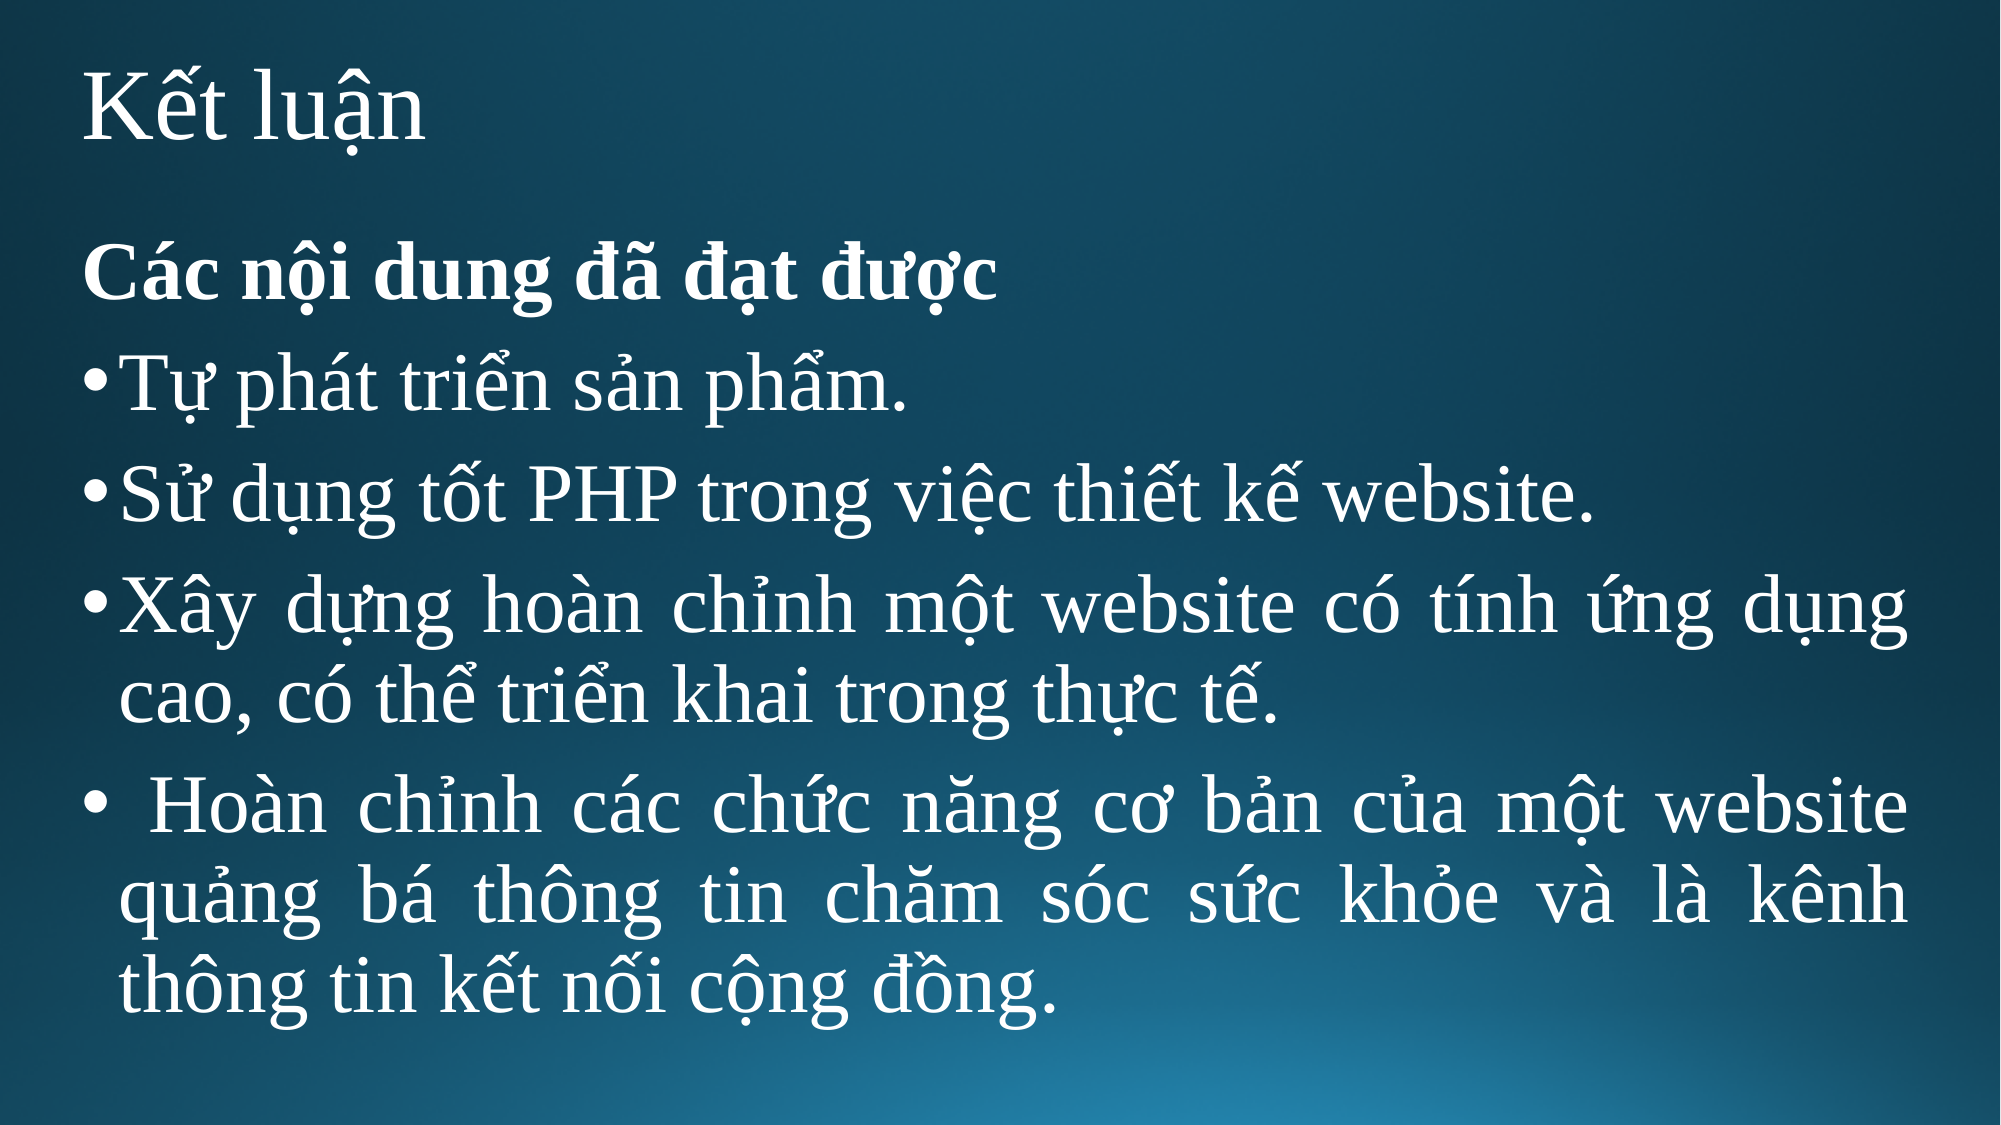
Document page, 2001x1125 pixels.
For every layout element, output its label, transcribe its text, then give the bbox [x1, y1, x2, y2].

title Kết luận [66, 44, 1946, 170]
picture [0, 0, 2001, 1125]
list Các nội dung đã đạt được Tự phát triển sản phẩm. Sử dụng tốt PHP trong việc thiết kế website. Xây dựng hoàn chỉnh một website có tính ứng dụng cao, có thể triển khai trong thực tế. Hoàn chỉnh các chức năng cơ bản của một website quảng bá thông tin chăm sóc sức khỏe và là kênh thông tin kết nối cộng đồng. [66, 220, 1927, 1057]
